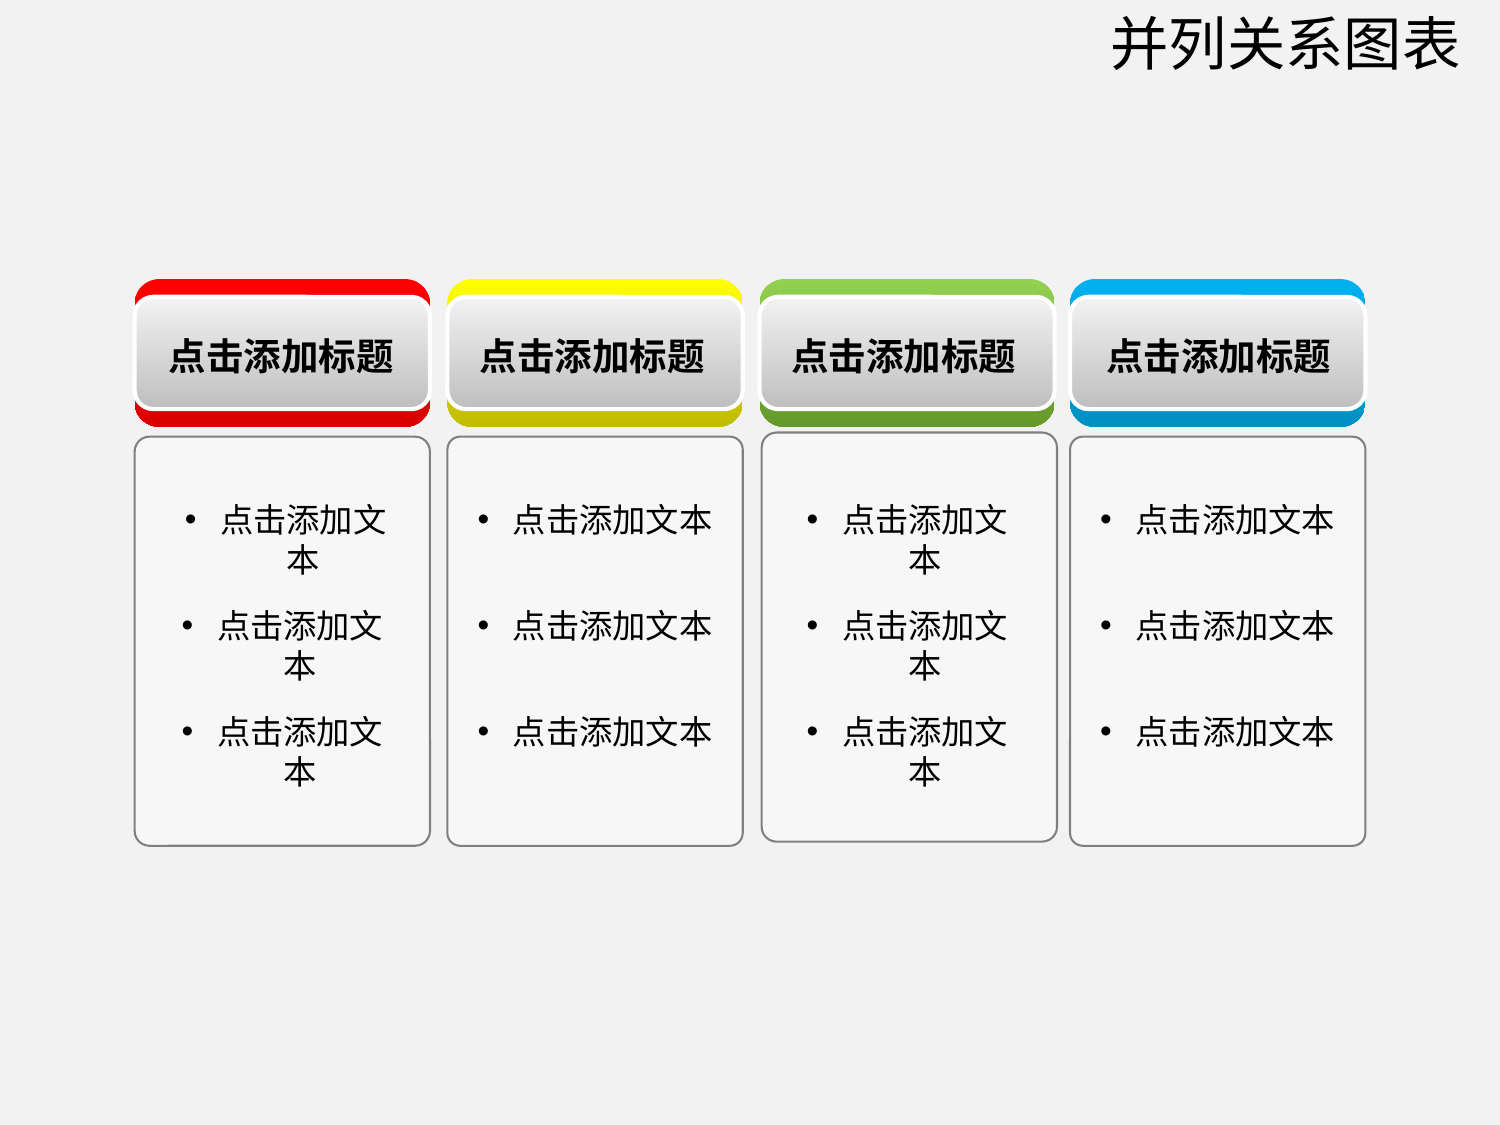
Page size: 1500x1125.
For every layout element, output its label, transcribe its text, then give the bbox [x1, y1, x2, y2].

text_box 点击添加文本 [1082, 704, 1353, 759]
text_box 并列关系图表 [994, 0, 1475, 85]
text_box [1069, 278, 1366, 427]
text_box [761, 434, 1058, 842]
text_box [134, 278, 431, 427]
text_box 点击添加文本 [460, 597, 730, 653]
text_box 点击添加文本 [156, 704, 409, 799]
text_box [759, 278, 1055, 427]
text_box [134, 436, 430, 846]
text_box 点击添加文本 [159, 491, 412, 587]
text_box [1070, 436, 1366, 846]
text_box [447, 278, 743, 427]
text_box 点击添加文本 [781, 491, 1034, 587]
text_box 点击添加文本 [781, 597, 1034, 693]
text_box 点击添加文本 [156, 597, 409, 693]
text_box 点击添加文本 [1082, 491, 1353, 547]
text_box 点击添加文本 [781, 704, 1034, 799]
text_box 点击添加文本 [1082, 597, 1353, 653]
text_box [447, 436, 743, 846]
text_box 点击添加文本 [460, 704, 730, 759]
text_box 点击添加文本 [460, 491, 730, 547]
